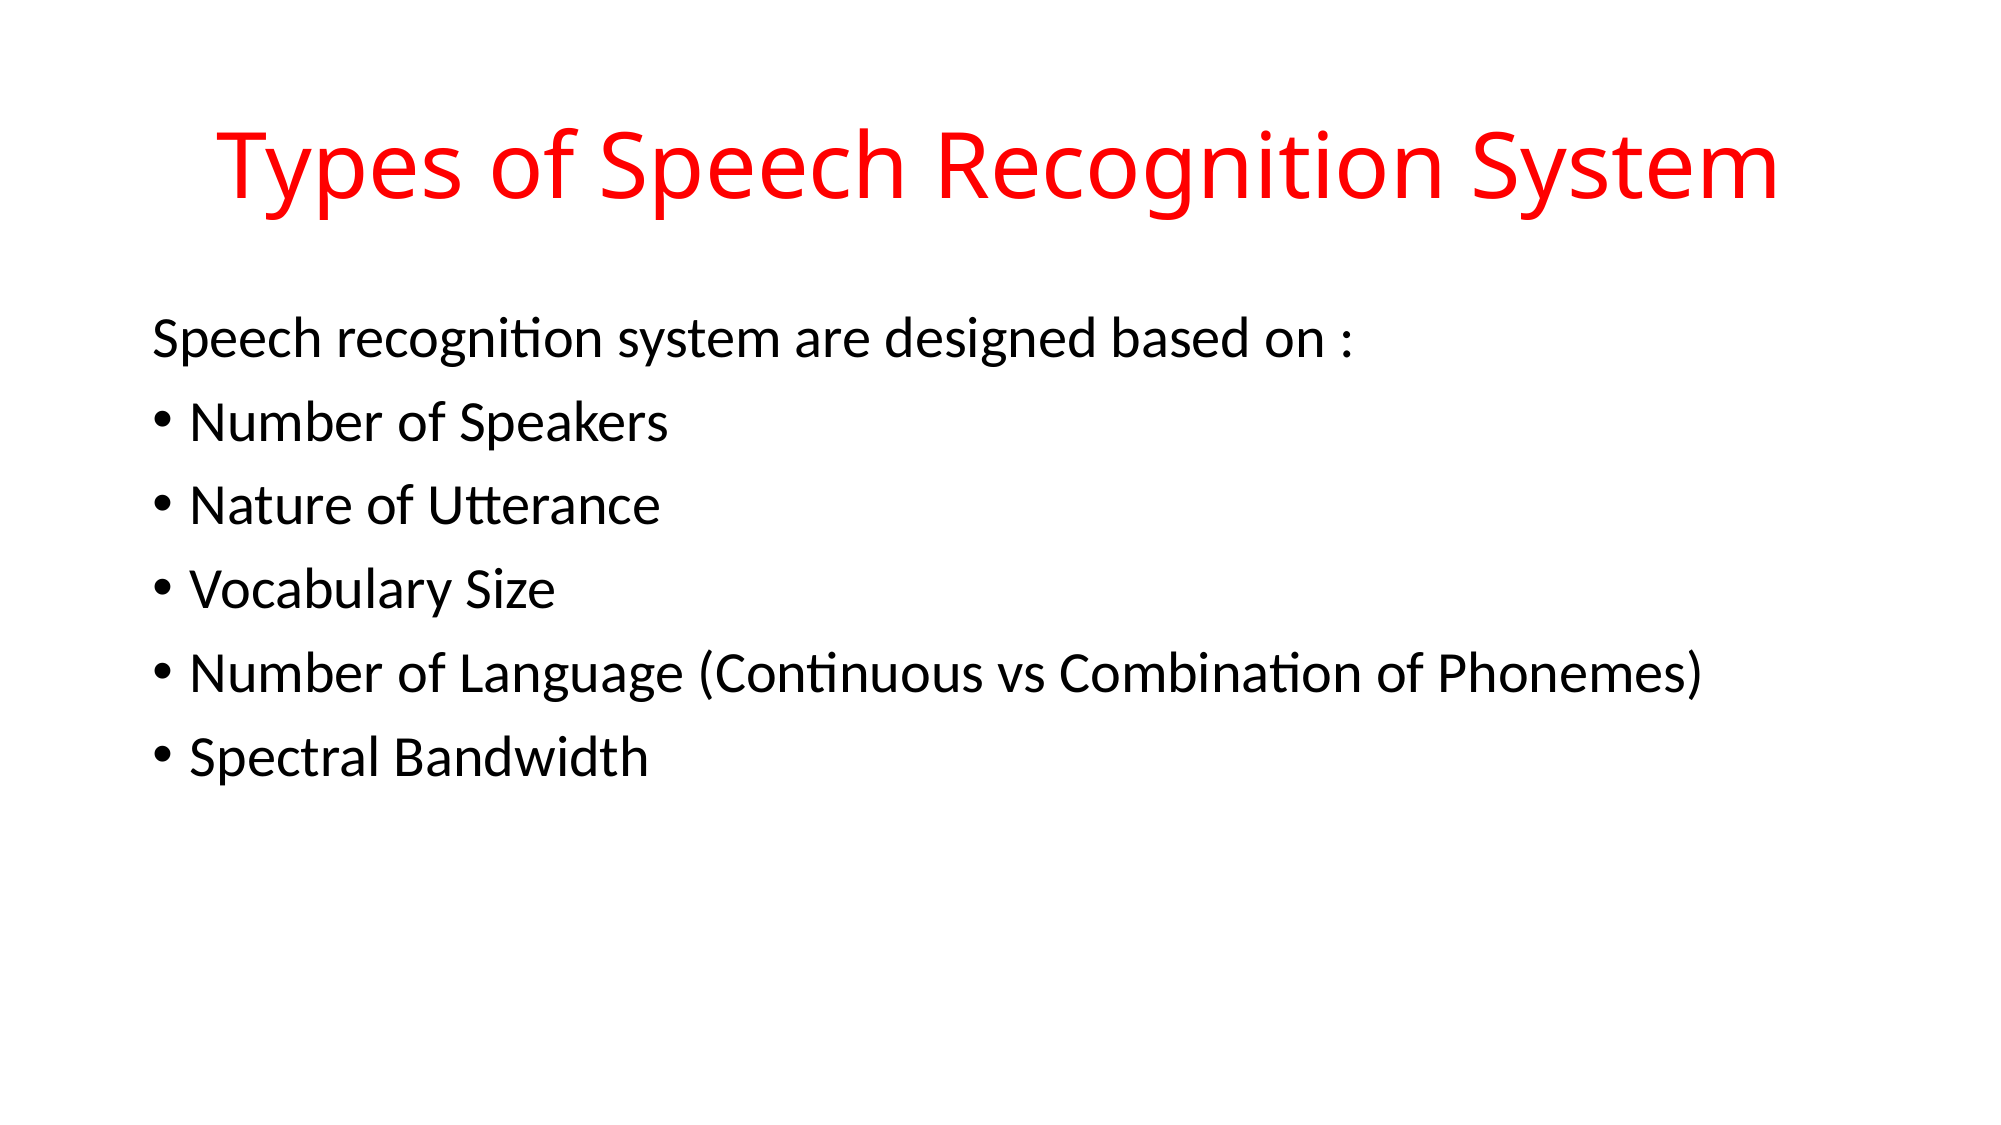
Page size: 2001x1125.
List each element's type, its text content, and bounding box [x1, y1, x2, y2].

list Speech recognition system are designed based on : Number of Speakers Nature of Utterance Vocabulary Size Number of Language (Continuous vs Combination of Phonemes) Spectral Bandwidth [137, 299, 1863, 1014]
title Types of Speech Recognition System [137, 59, 1863, 278]
